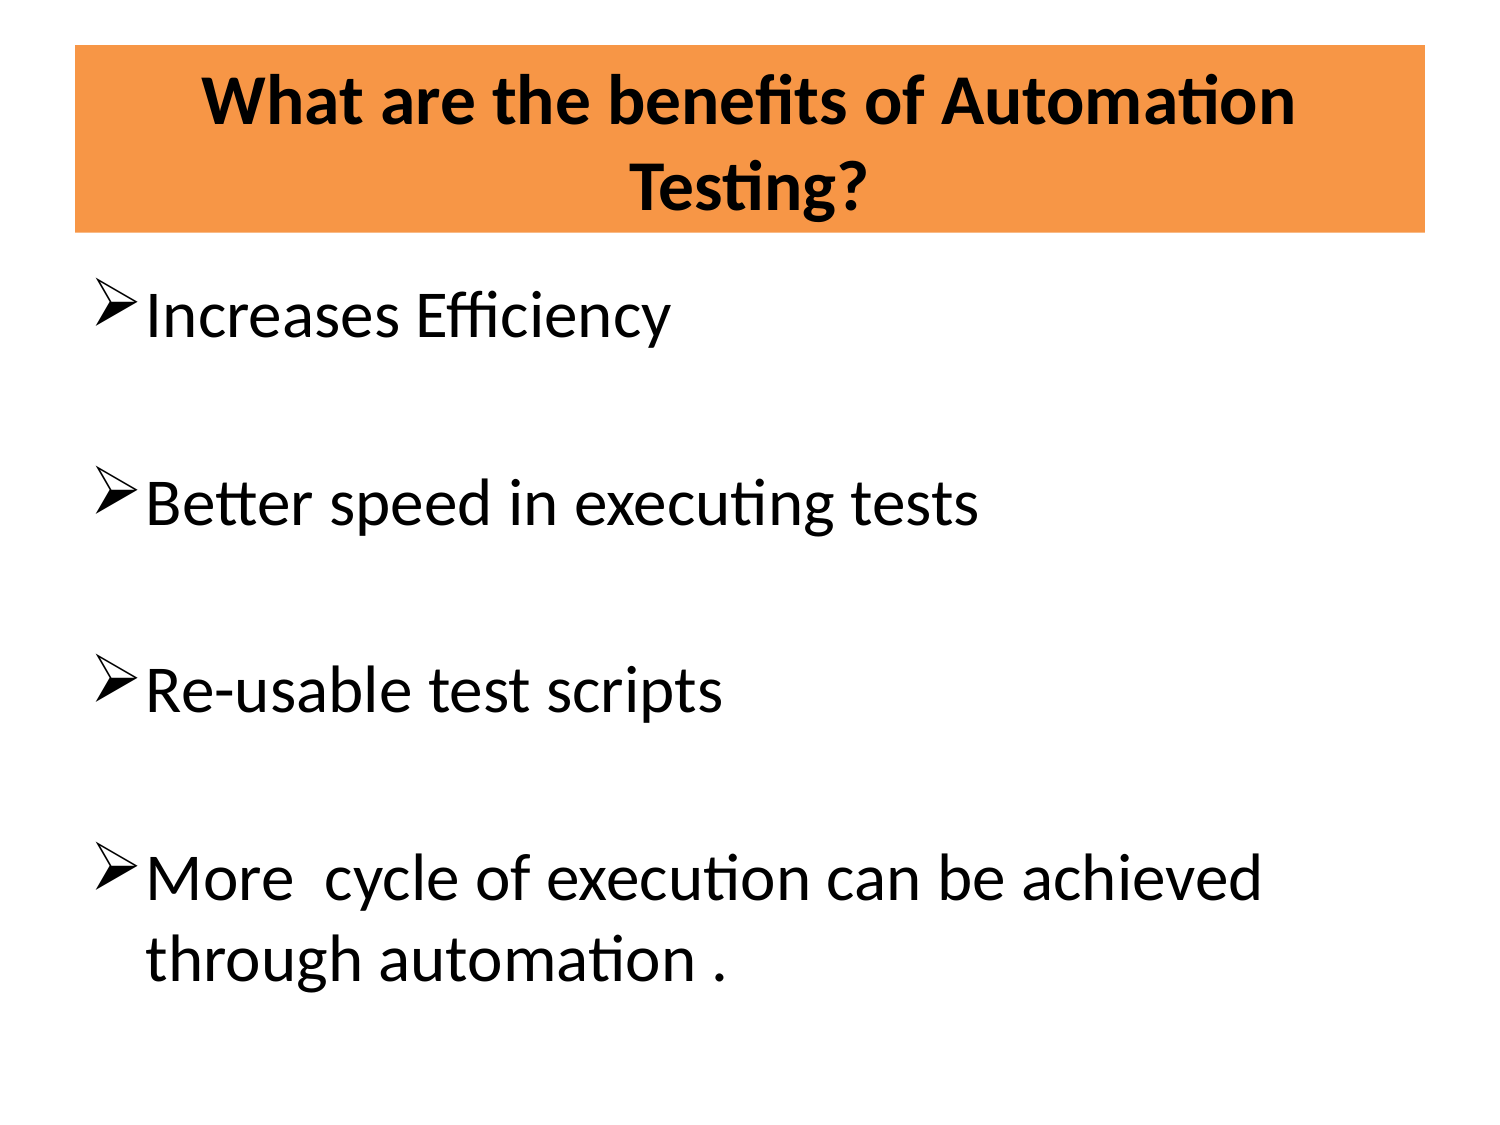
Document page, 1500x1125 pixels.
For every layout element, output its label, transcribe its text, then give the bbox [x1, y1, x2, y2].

title What are the benefits of Automation Testing? [75, 45, 1425, 233]
list Increases Efficiency Better speed in executing tests Re-usable test scripts More cycle of execution can be achieved through automation . [75, 262, 1425, 1005]
